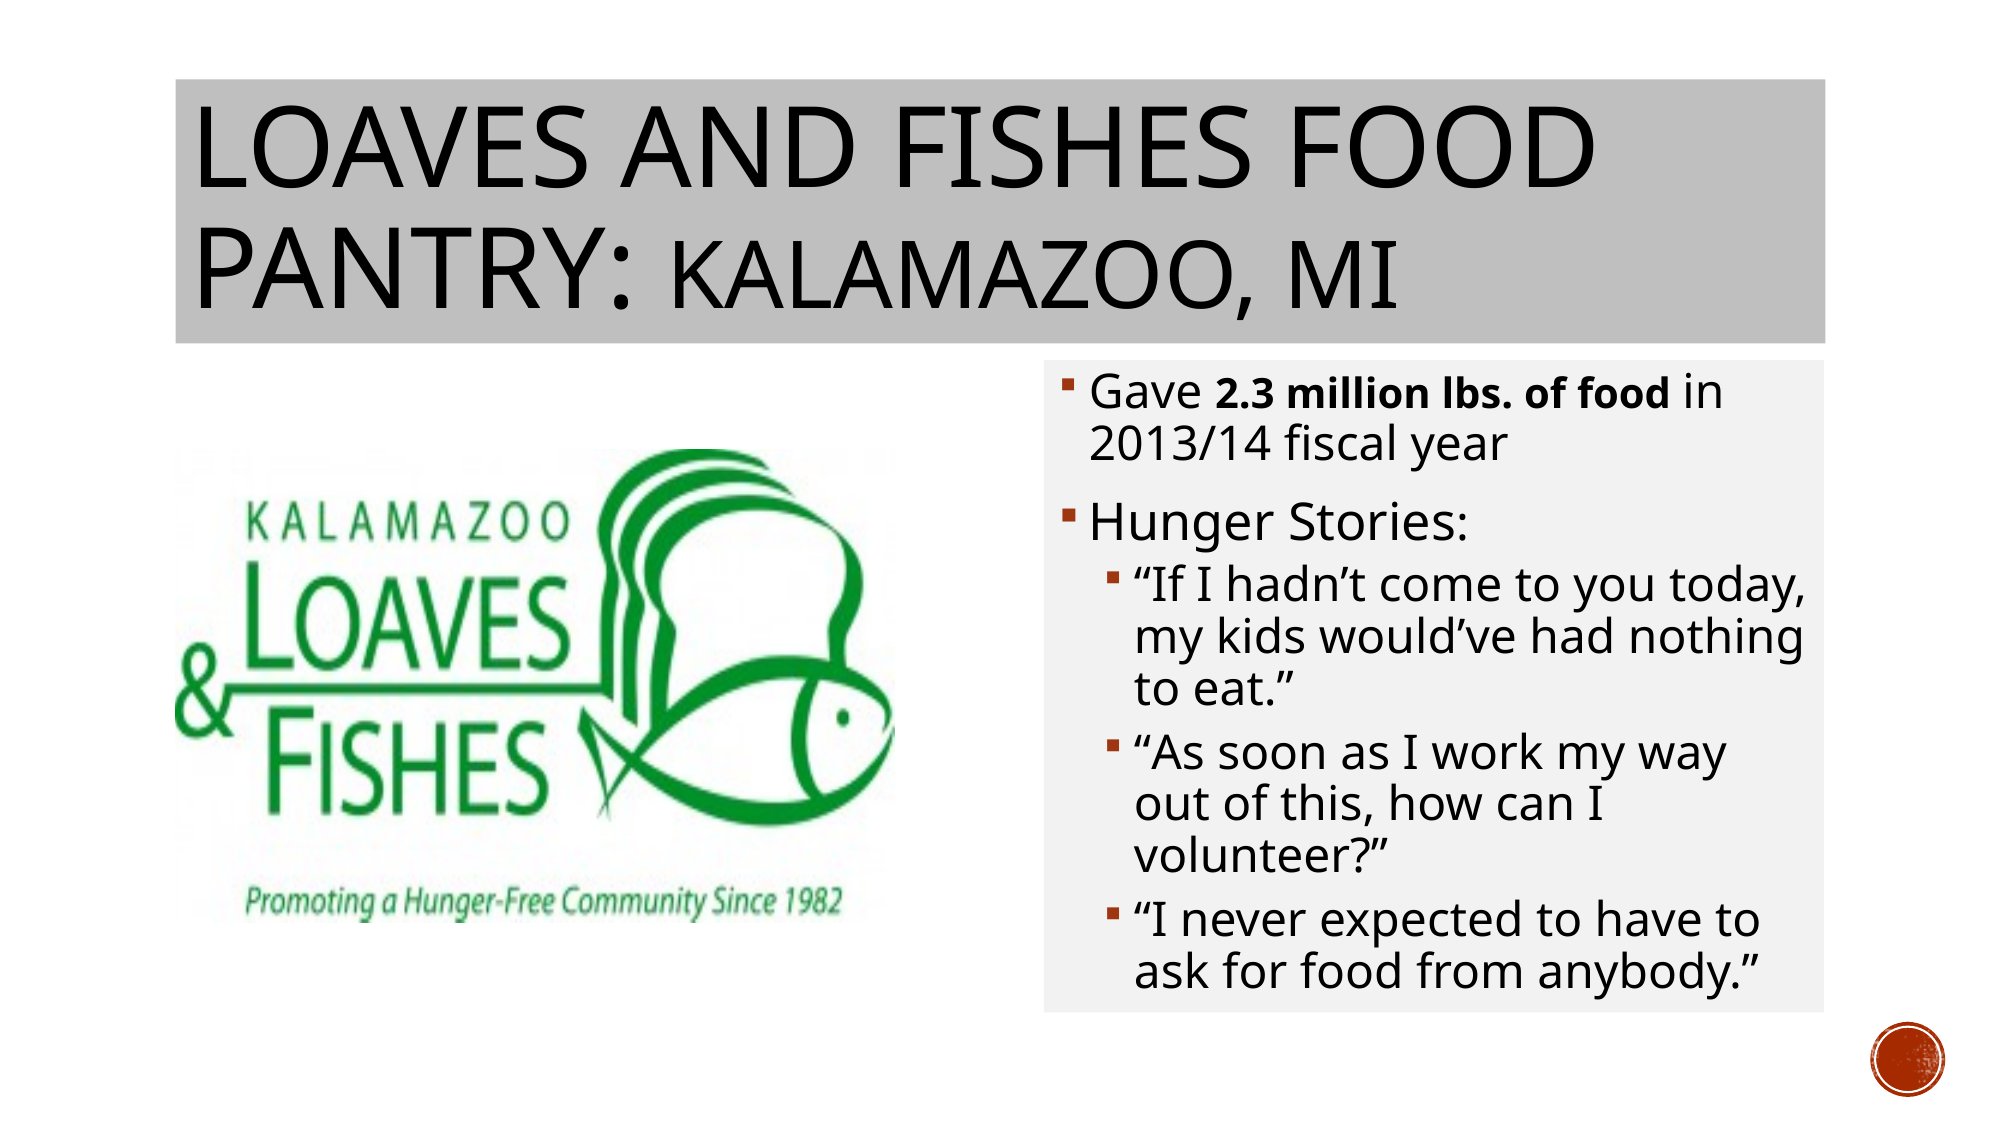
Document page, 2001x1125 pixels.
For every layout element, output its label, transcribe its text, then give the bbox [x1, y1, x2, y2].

title Loaves and Fishes Food Pantry: Kalamazoo, MI [175, 79, 1826, 344]
list Gave 2.3 million lbs. of food in 2013/14 fiscal year Hunger Stories: “If I hadn’t come to you today, my kids would’ve had nothing to eat.” “As soon as I work my way out of this, how can I volunteer?” “I never expected to have to ask for food from anybody.” [1043, 360, 1824, 1013]
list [178, 452, 894, 922]
